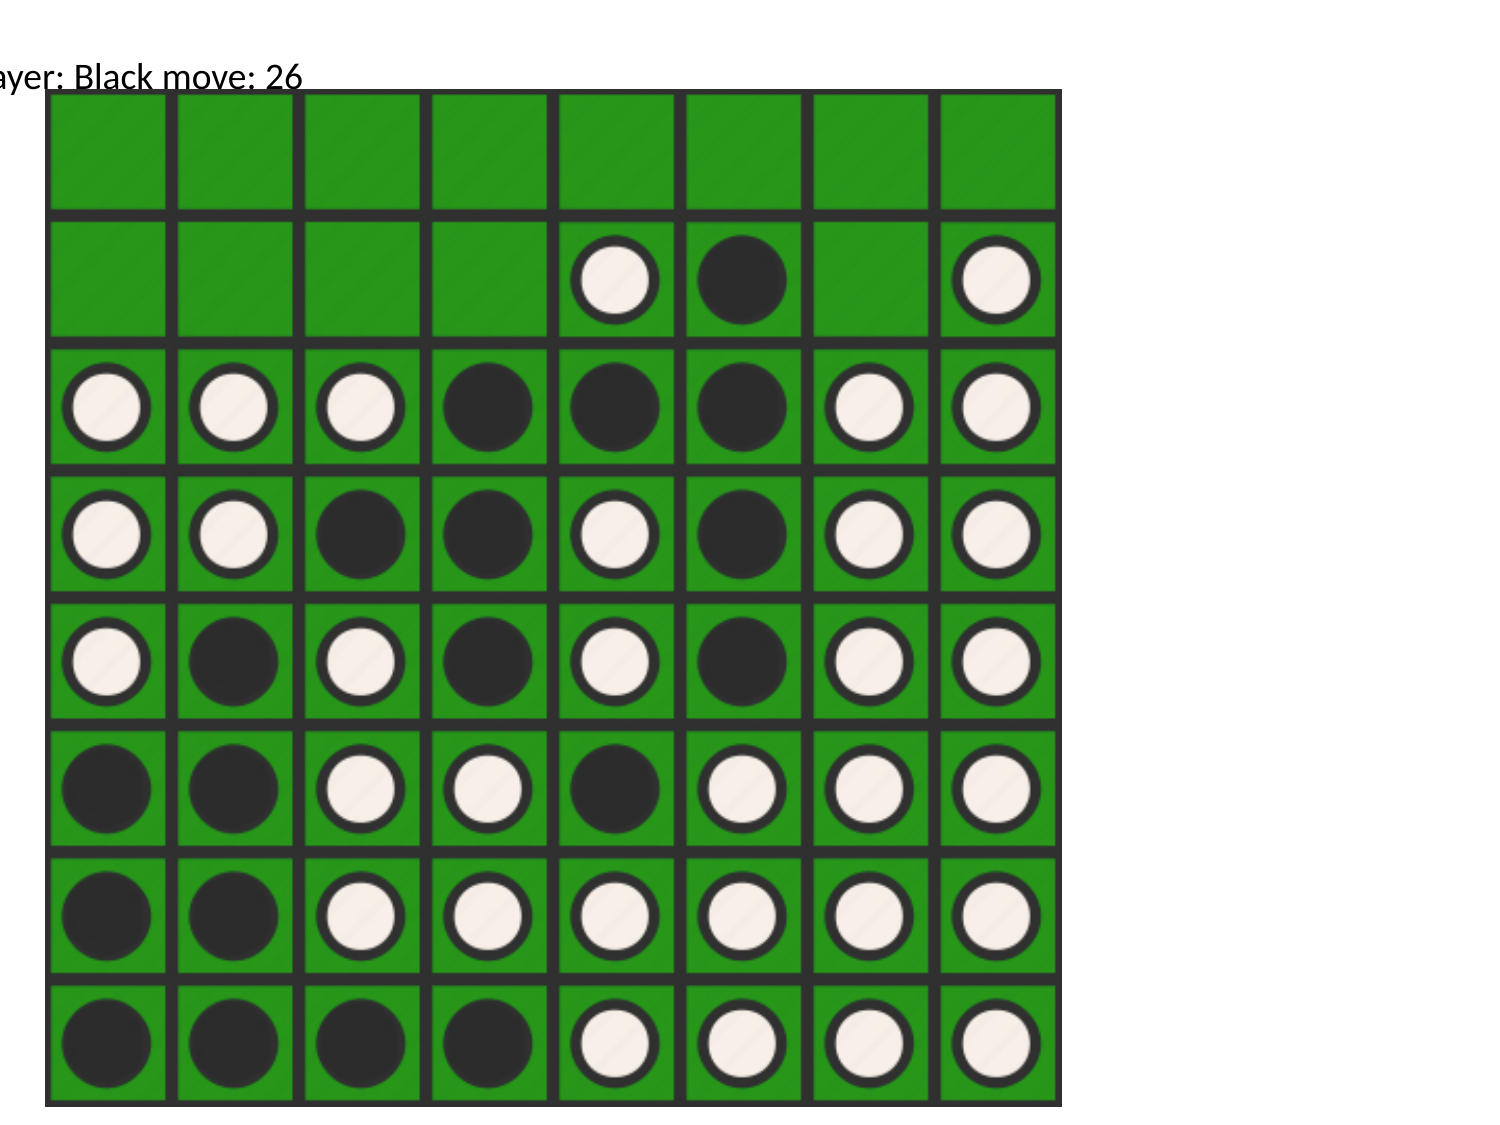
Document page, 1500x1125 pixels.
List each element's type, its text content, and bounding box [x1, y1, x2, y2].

picture [44, 89, 1062, 1107]
text_box turn: 47 player: Black move: 26 [0, 44, 319, 105]
